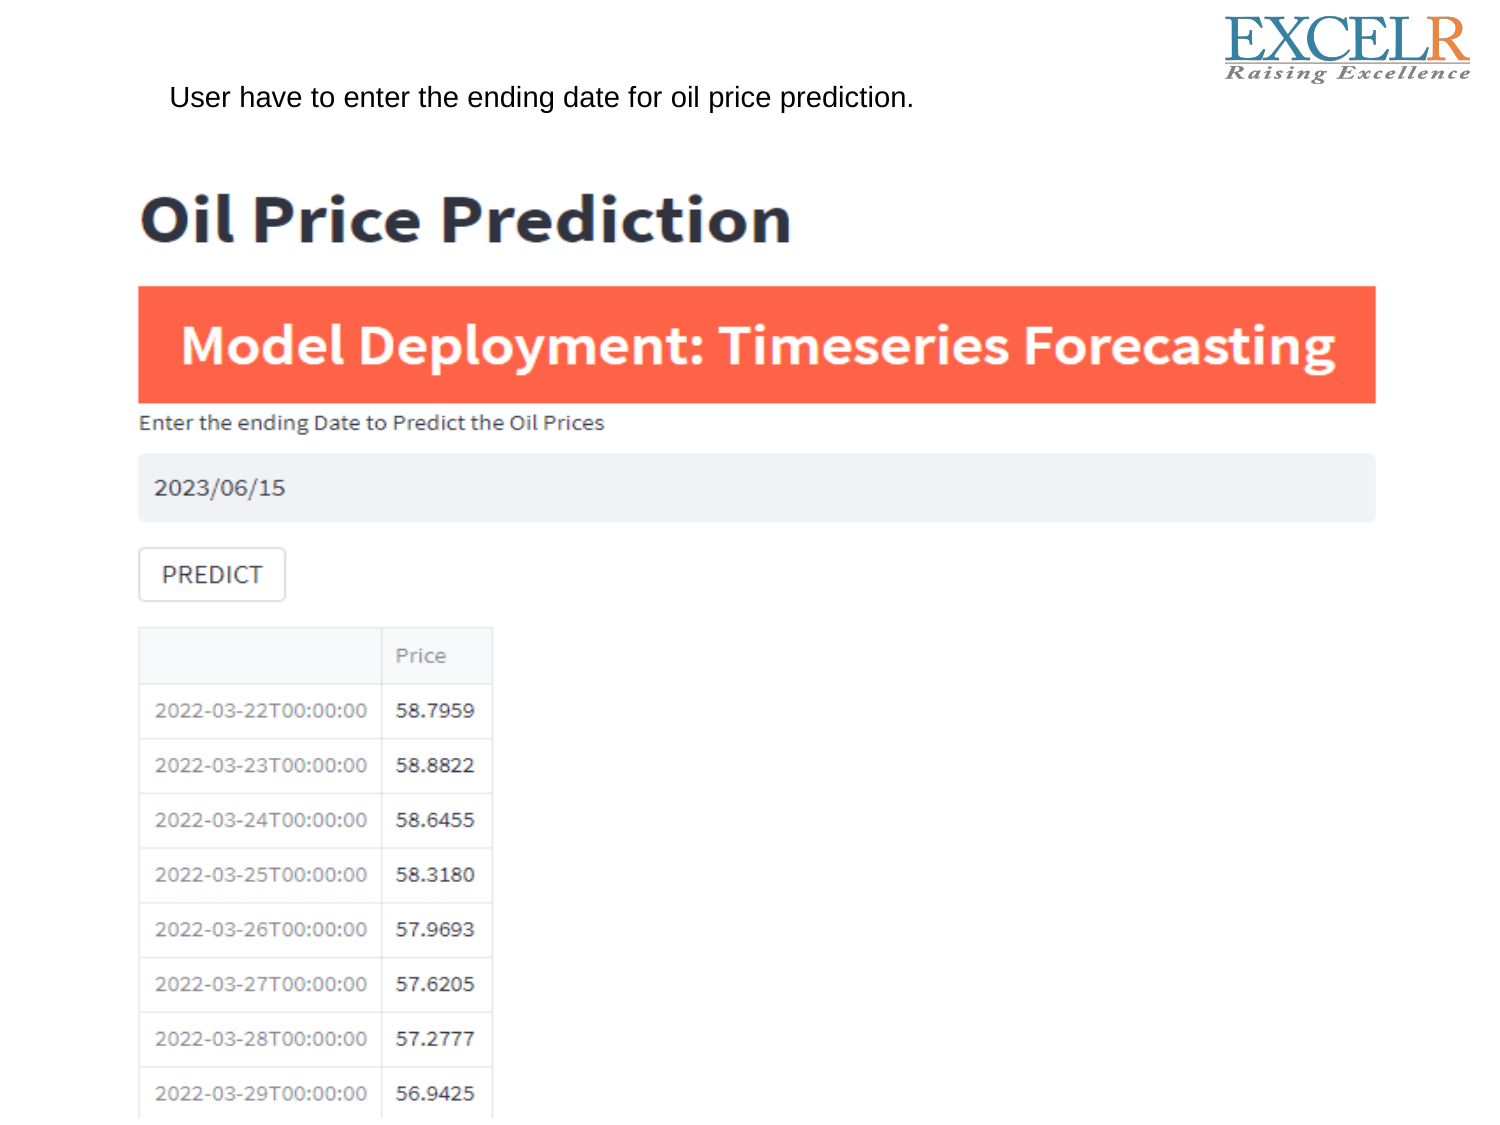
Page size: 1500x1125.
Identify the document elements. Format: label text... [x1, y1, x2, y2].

picture [1225, 16, 1470, 85]
picture [99, 176, 1406, 1119]
text_box User have to enter the ending date for oil price prediction. [154, 71, 1434, 122]
